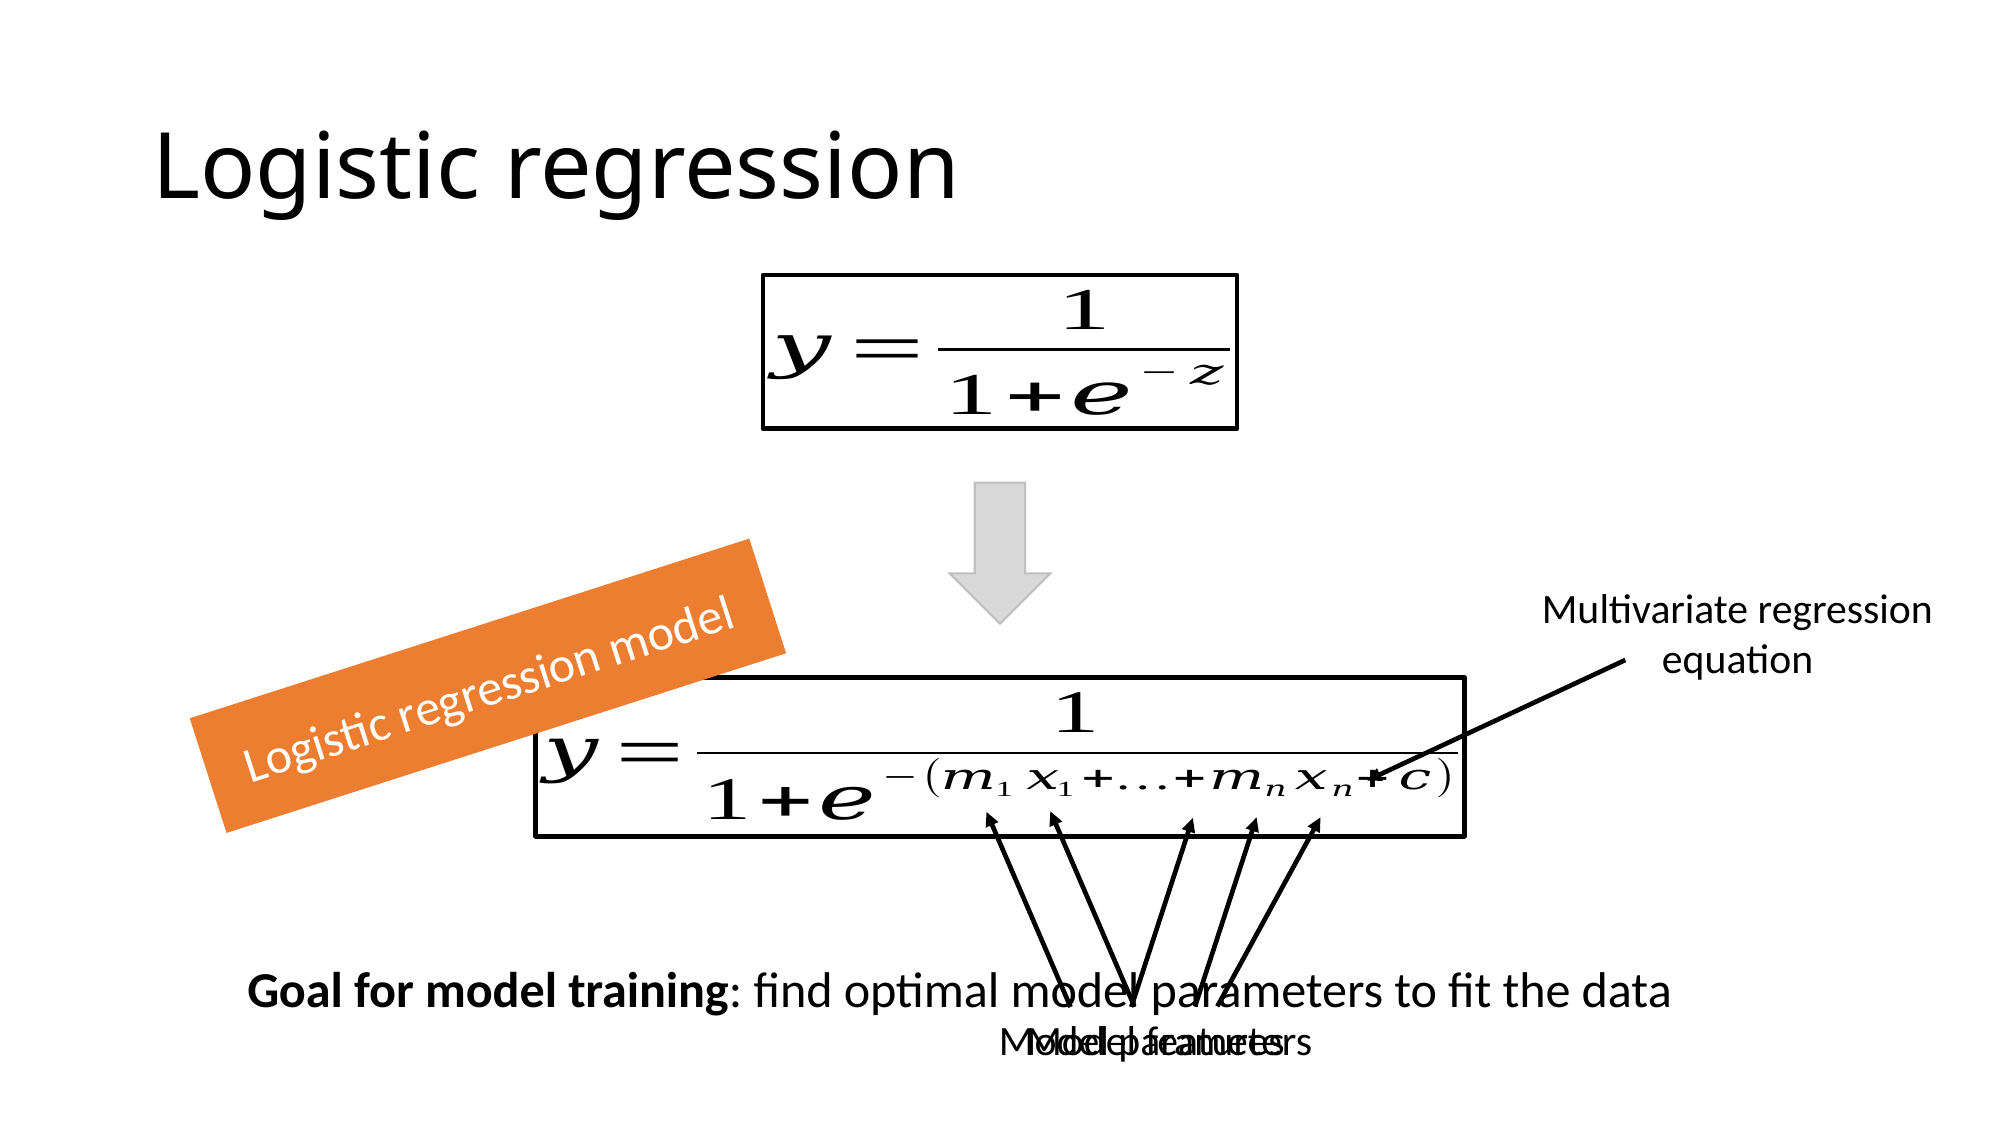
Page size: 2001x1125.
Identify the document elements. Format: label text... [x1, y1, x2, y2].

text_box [1367, 659, 1626, 781]
title Logistic regression [137, 59, 1863, 278]
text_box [1131, 817, 1193, 1007]
text_box Model parameters [943, 1006, 1368, 1072]
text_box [1050, 811, 1135, 1007]
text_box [1217, 817, 1321, 1007]
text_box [1195, 817, 1217, 1007]
text_box [947, 481, 1053, 626]
text_box Logistic regression model [188, 537, 788, 835]
list Goal for model training: find optimal model parameters to fit the data [1321, 956, 1958, 1027]
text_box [986, 812, 1071, 1008]
list Goal for model training: find optimal model parameters to fit the data [232, 956, 986, 1027]
text_box Multivariate regression equation [1525, 574, 1950, 690]
